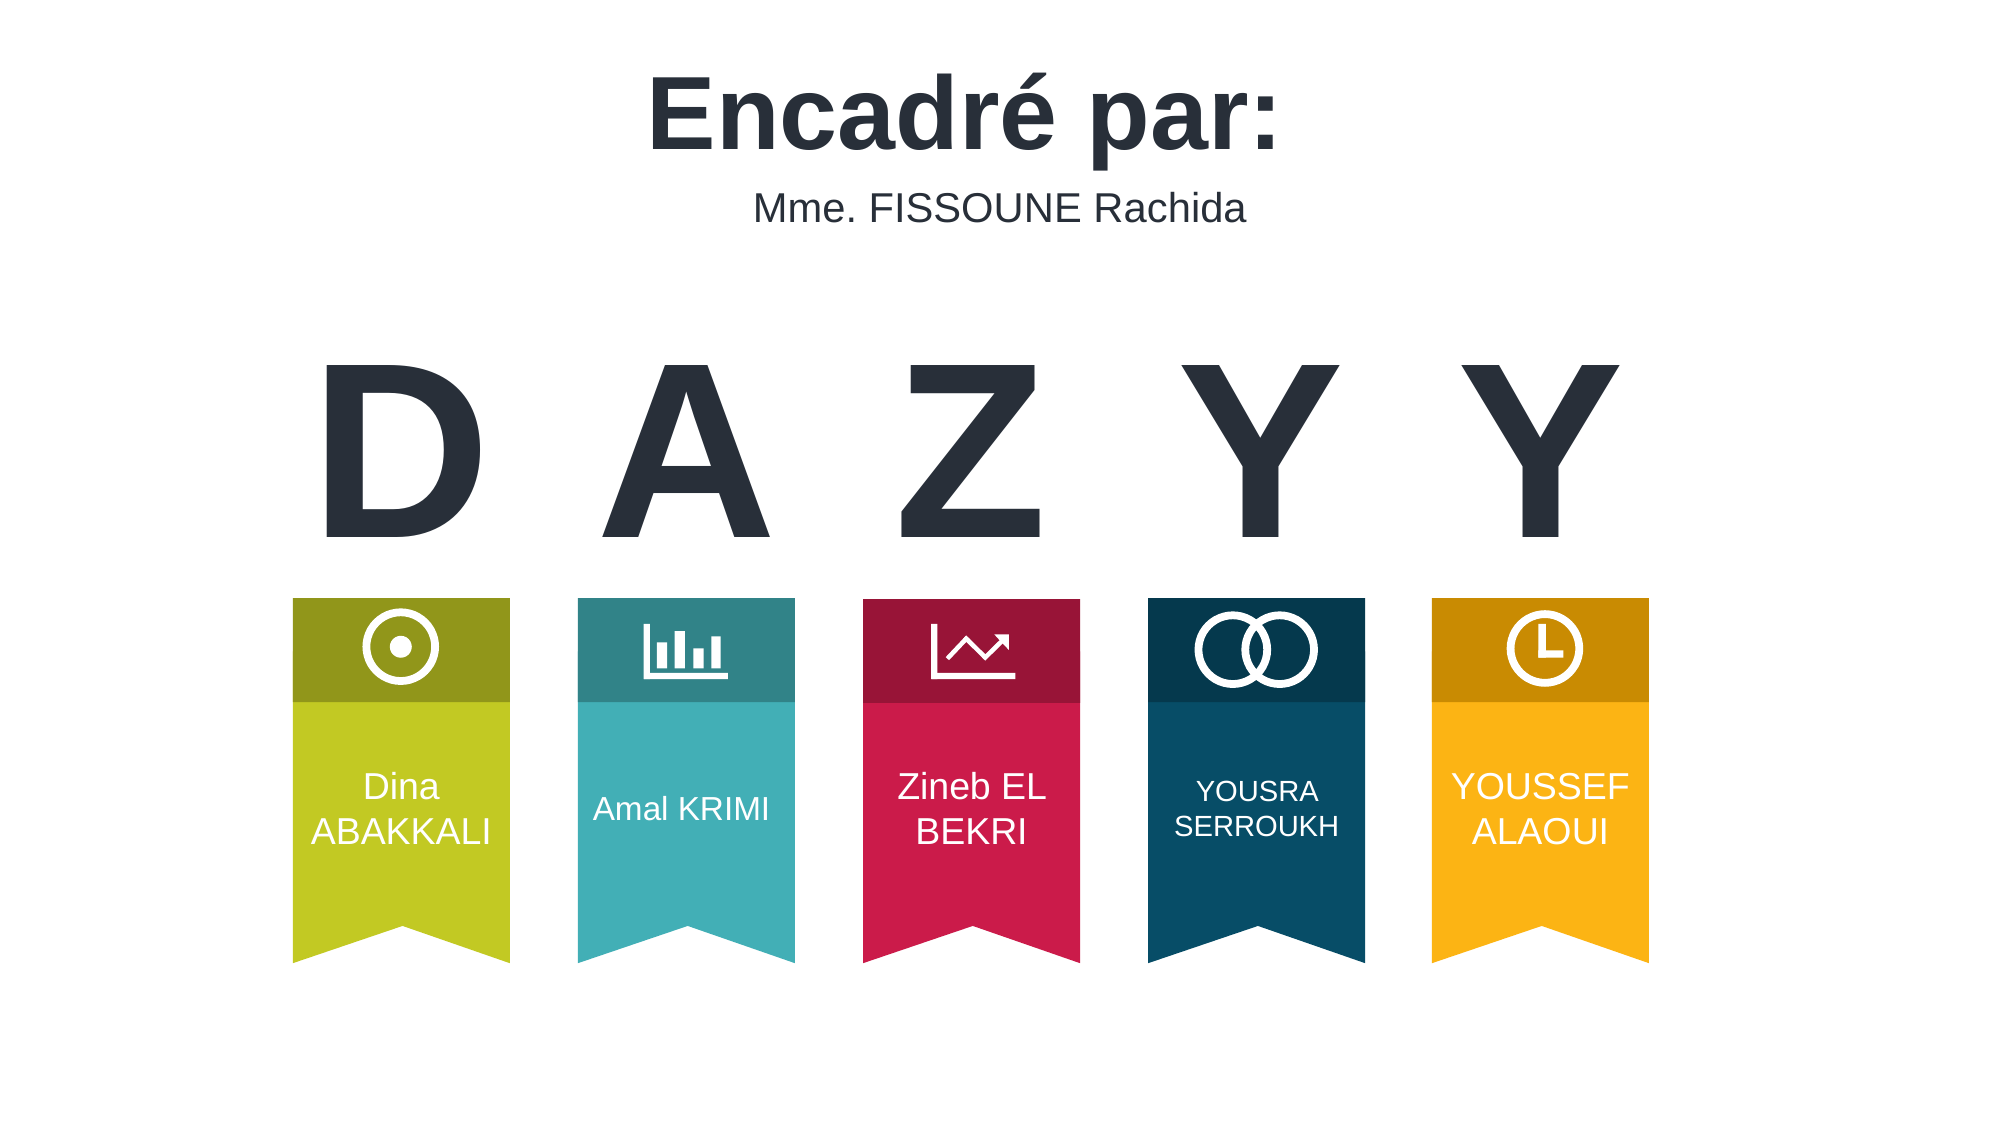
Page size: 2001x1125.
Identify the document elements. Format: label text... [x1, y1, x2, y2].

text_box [366, 612, 436, 682]
text_box [863, 599, 1081, 703]
text_box YOUSRA SERROUKH [1148, 703, 1366, 964]
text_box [643, 623, 729, 680]
text_box [292, 598, 510, 703]
text_box [1431, 598, 1649, 703]
text_box D [278, 279, 523, 901]
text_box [930, 623, 1016, 680]
text_box Y [1138, 279, 1383, 598]
text_box [1148, 598, 1366, 703]
text_box Dina ABAKKALI [292, 703, 510, 964]
text_box Mme. FISSOUNE Rachida [457, 173, 1543, 240]
text_box Amal KRIMI [577, 703, 795, 964]
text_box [1198, 615, 1315, 685]
text_box Encadré par: [282, 38, 1649, 180]
text_box A [564, 279, 810, 598]
text_box Zineb EL BEKRI [863, 703, 1081, 964]
text_box [577, 598, 795, 703]
text_box YOUSSEF ALAOUI [1431, 703, 1649, 964]
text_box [1510, 613, 1580, 684]
text_box Y [1418, 279, 1663, 598]
text_box Z [848, 279, 1093, 598]
